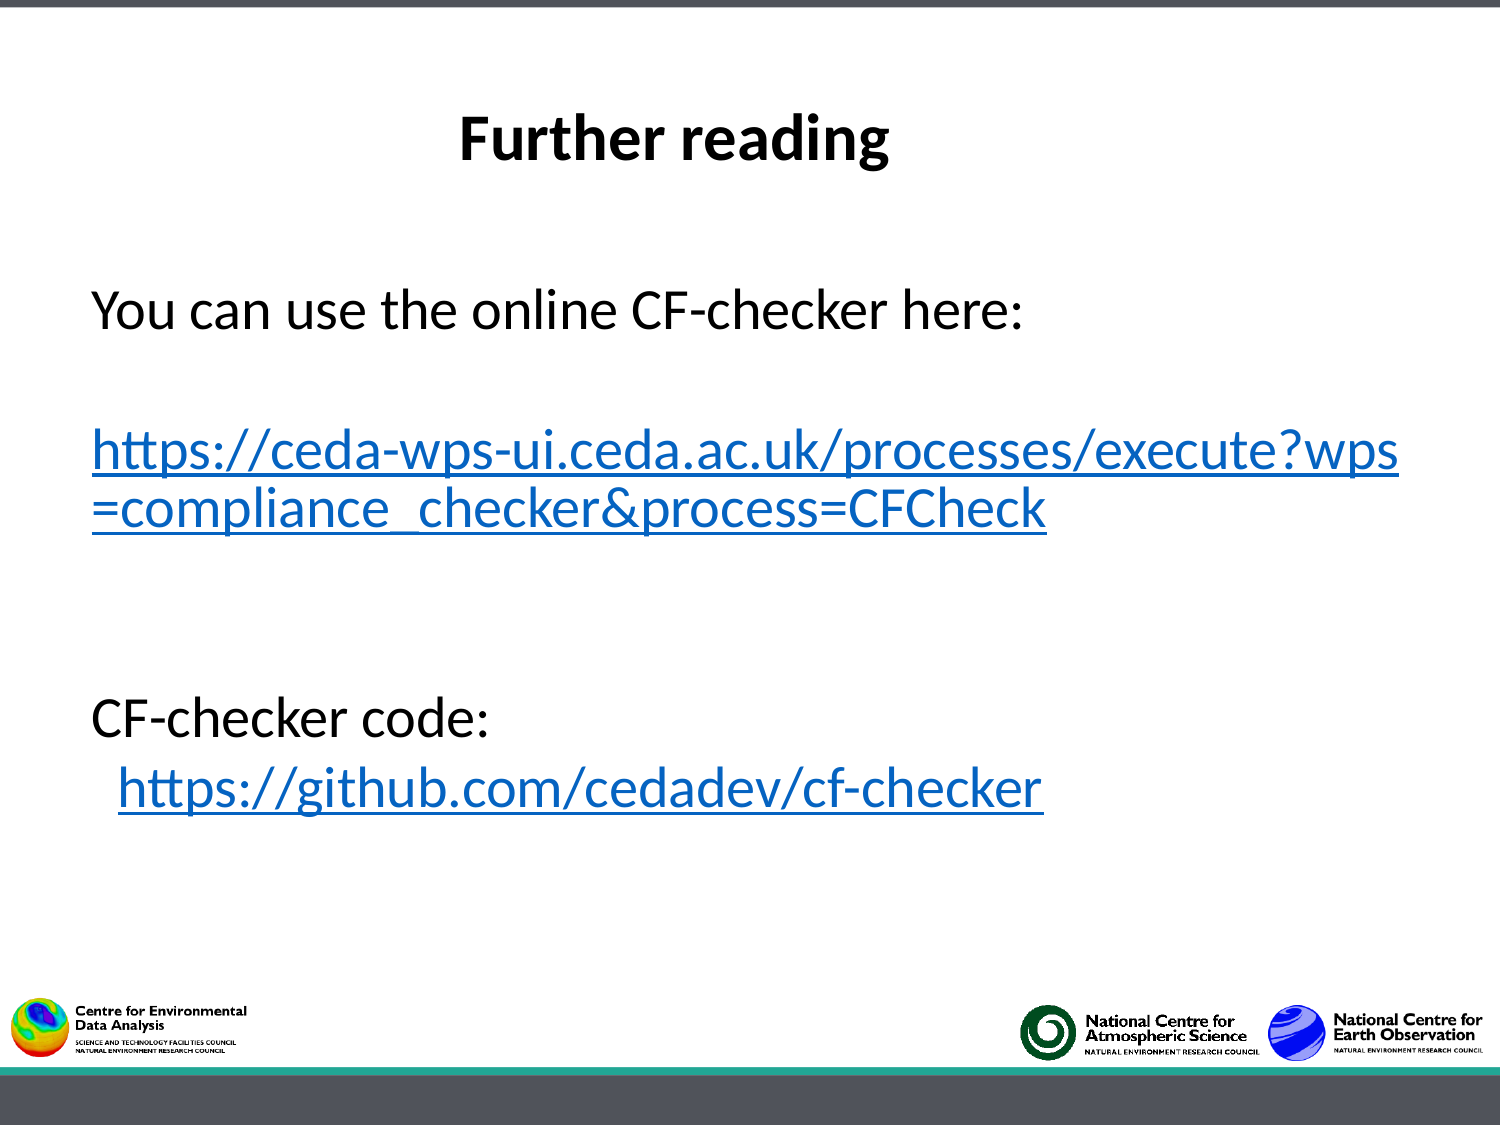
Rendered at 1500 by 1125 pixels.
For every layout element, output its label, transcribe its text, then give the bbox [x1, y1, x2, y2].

text_box You can use the online CF-checker here: https://ceda-wps-ui.ceda.ac.uk/processes/execute?wps=compliance_checker&process=CFCheck CF-checker code: https://github.com/cedadev/cf-checker [76, 263, 1436, 959]
title Further reading [0, 45, 1350, 233]
picture [0, 0, 1500, 1125]
